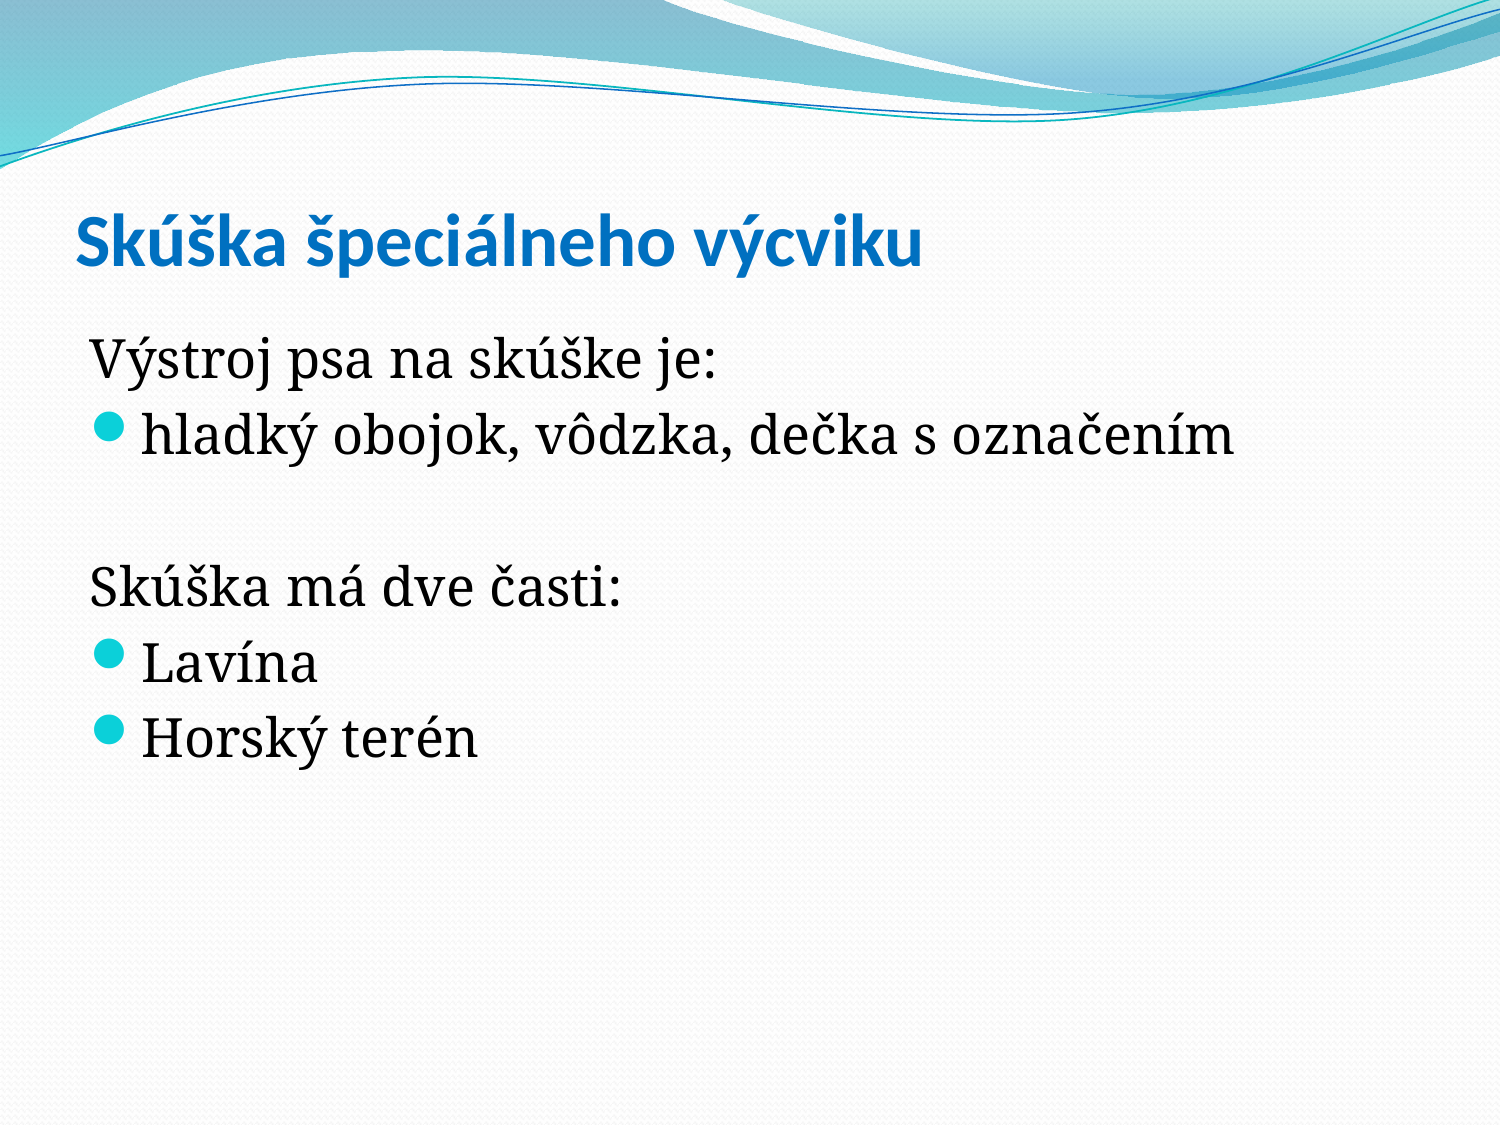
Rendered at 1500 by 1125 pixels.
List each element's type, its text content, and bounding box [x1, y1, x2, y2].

title Skúška špeciálneho výcviku [75, 93, 1425, 282]
list Výstroj psa na skúške je: hladký obojok, vôdzka, dečka s označením Skúška má dve časti: Lavína Horský terén [75, 317, 1425, 1038]
